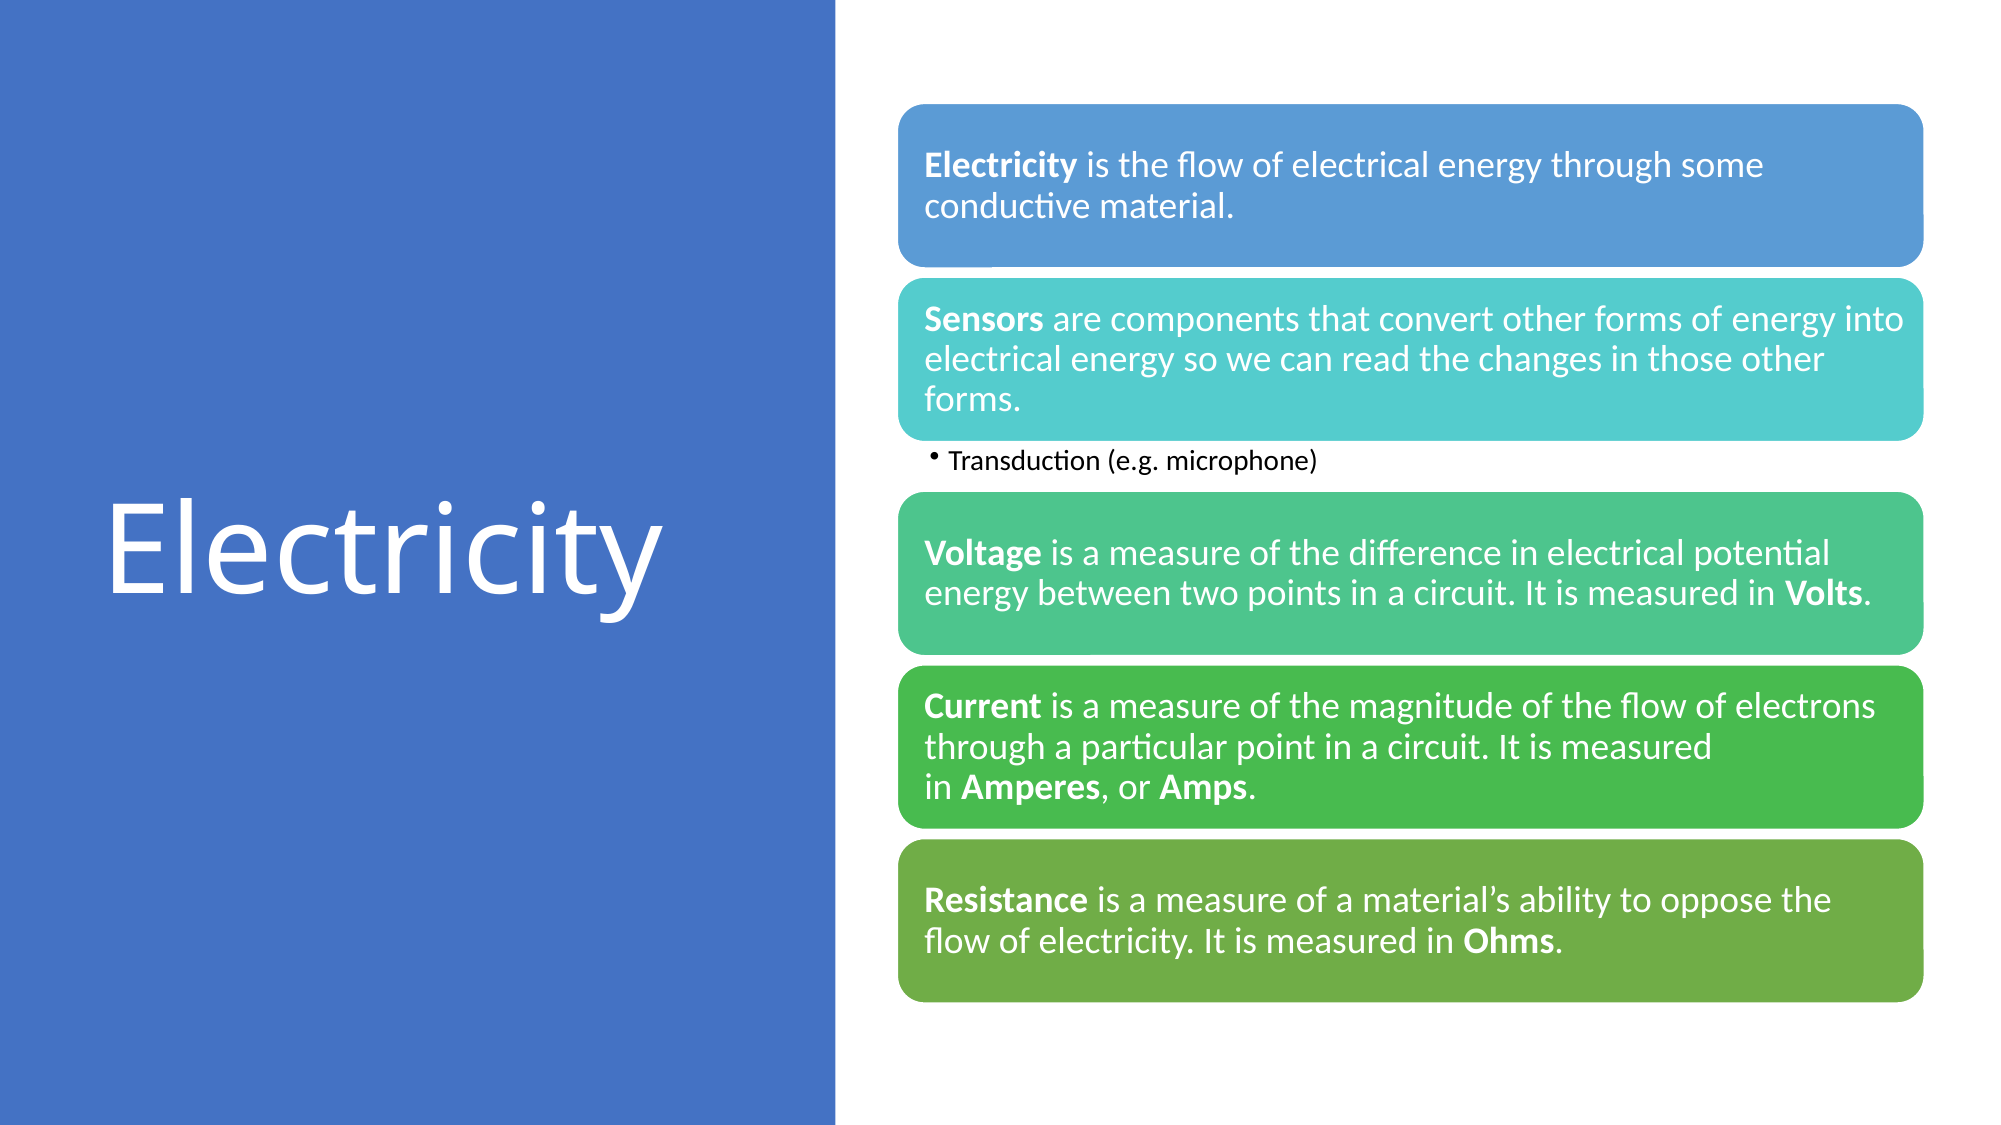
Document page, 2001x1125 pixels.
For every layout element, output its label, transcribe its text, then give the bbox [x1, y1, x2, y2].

title Electricity [86, 101, 711, 1005]
text_box [0, 0, 836, 1125]
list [897, 101, 1925, 1005]
